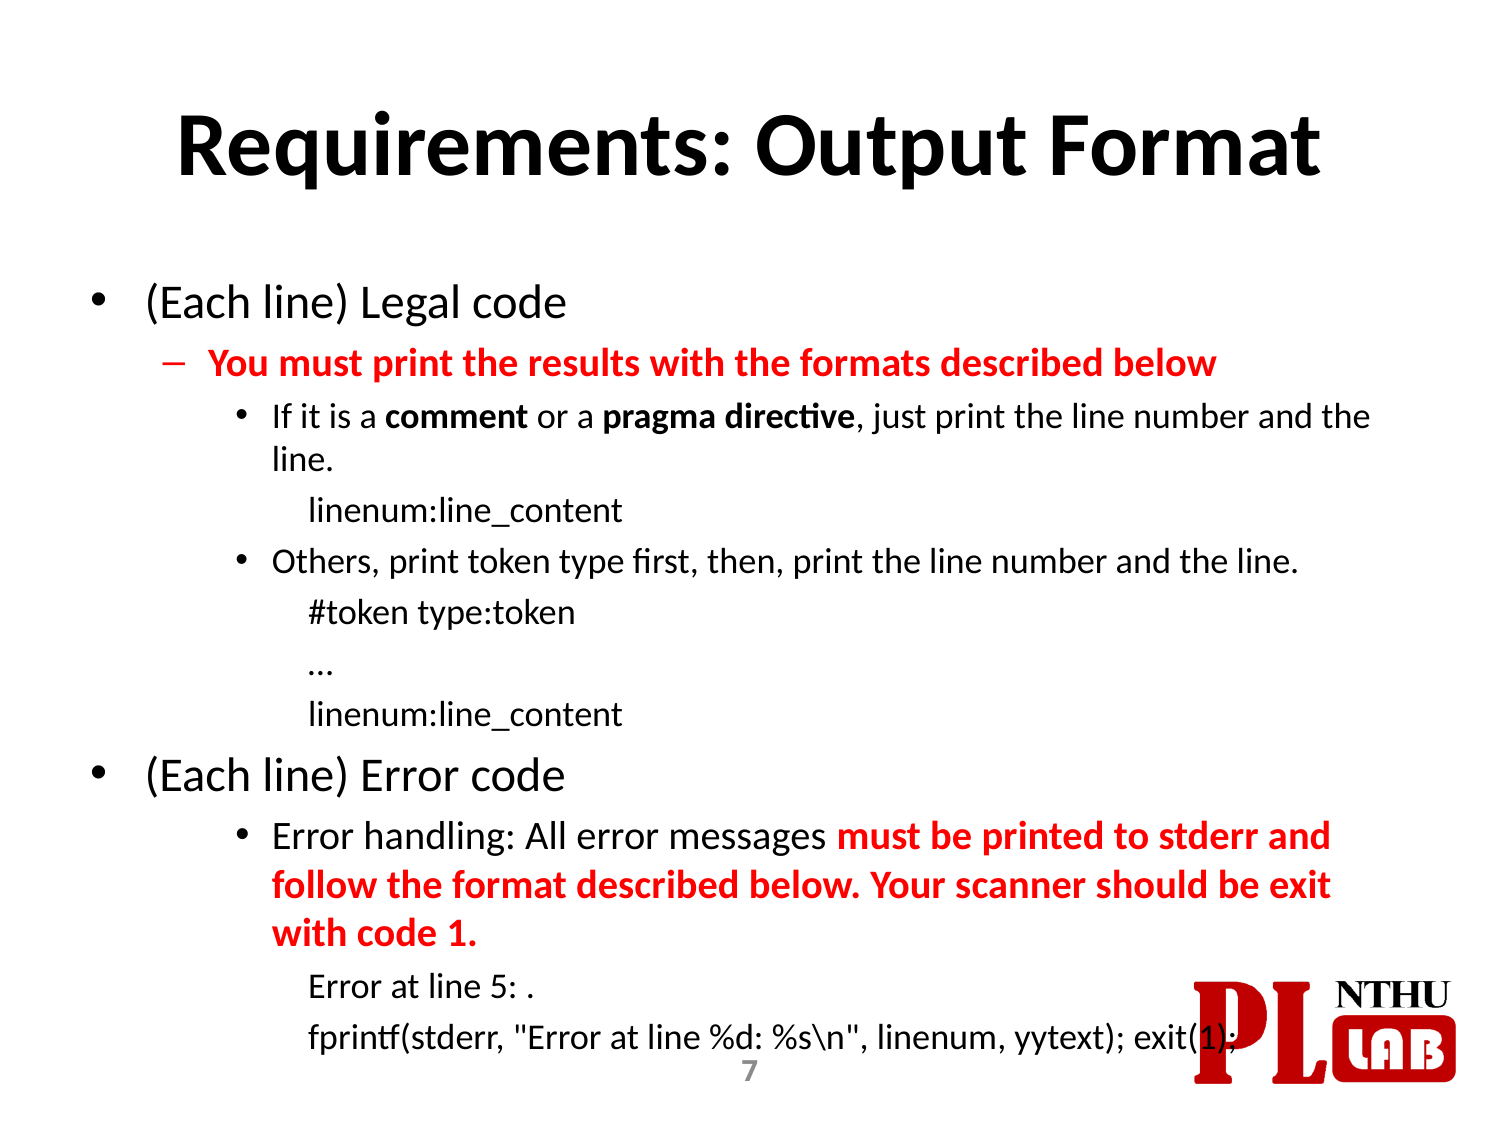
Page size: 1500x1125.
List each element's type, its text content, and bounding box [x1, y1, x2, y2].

picture [1187, 964, 1467, 1094]
title Requirements: Output Format [75, 45, 1425, 233]
slide_number 7 [575, 1042, 925, 1103]
list (Each line) Legal code You must print the results with the formats described below If it is a comment or a pragma directive, just print the line number and the line. linenum:line_content Others, print token type first, then, print the line number and the line. #token type:token … linenum:line_content (Each line) Error code Error handling: All error messages must be printed to stderr and follow the format described below. Your scanner should be exit with code 1. Error at line 5: . fprintf(stderr, "Error at line %d: %s\n", linenum, yytext); exit(1); [75, 262, 1425, 1071]
